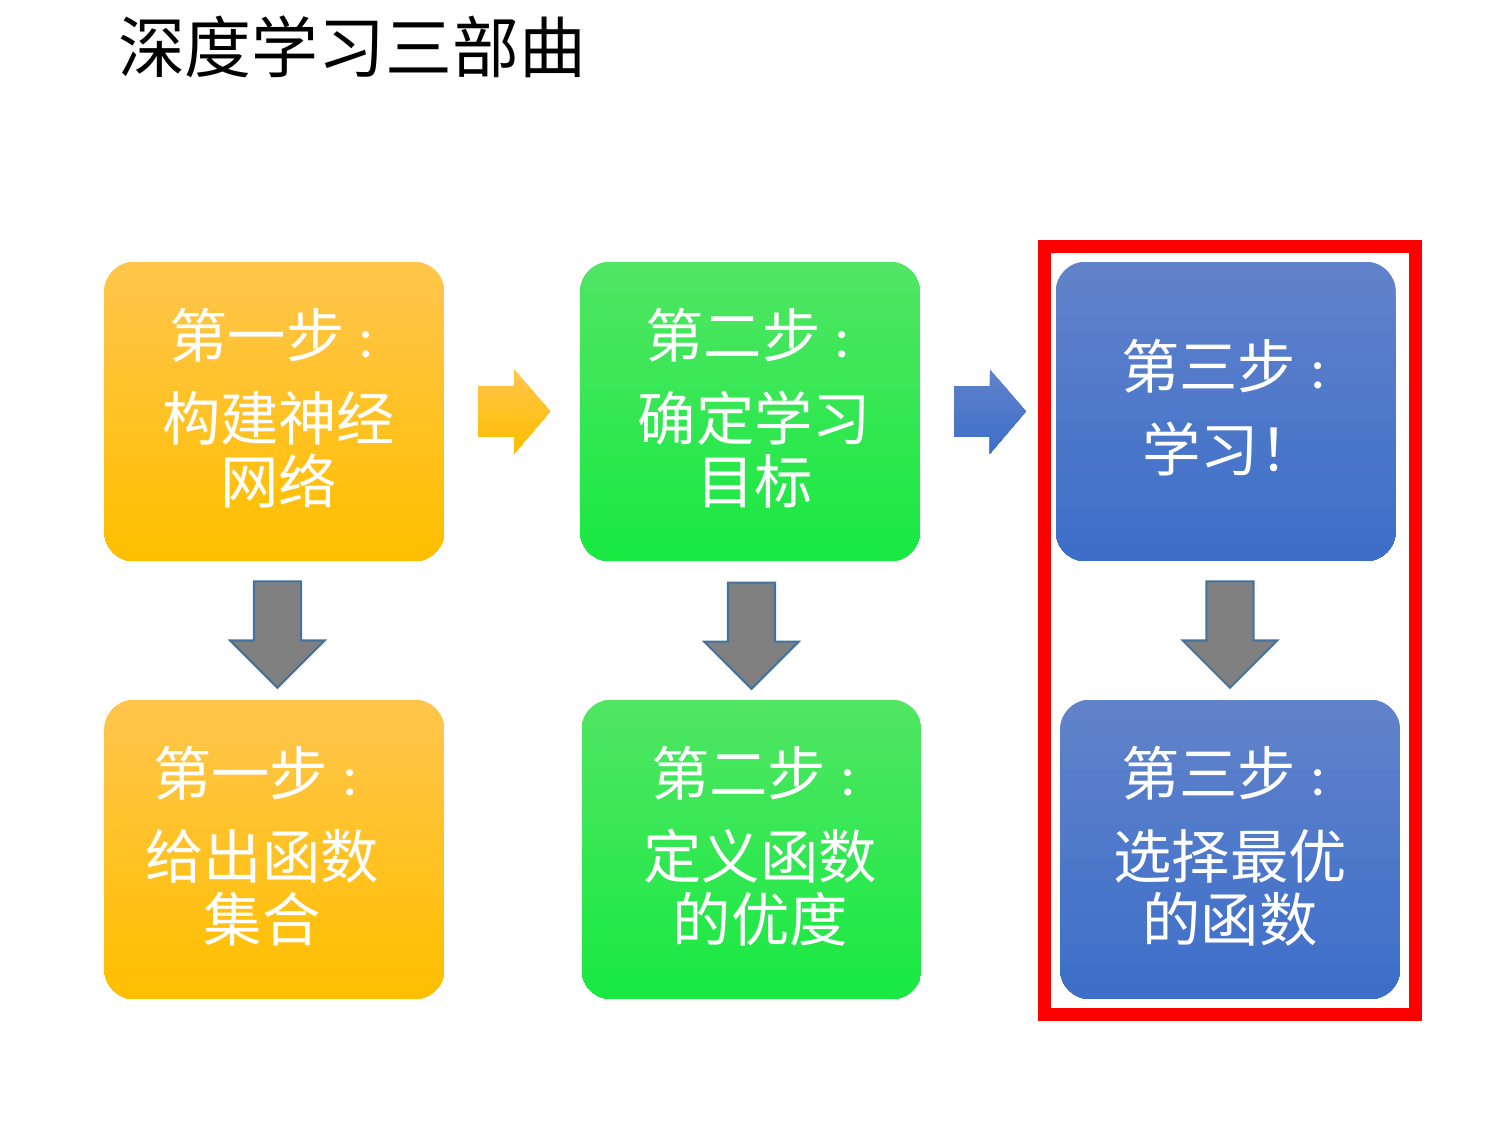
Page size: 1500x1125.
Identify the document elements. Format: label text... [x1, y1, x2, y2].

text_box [100, 699, 445, 1000]
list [103, 54, 1397, 769]
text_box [1060, 699, 1400, 1000]
title 深度学习三部曲 [103, 7, 1397, 54]
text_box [581, 893, 922, 1000]
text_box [581, 699, 922, 882]
text_box [1044, 246, 1416, 1015]
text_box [793, 892, 844, 944]
